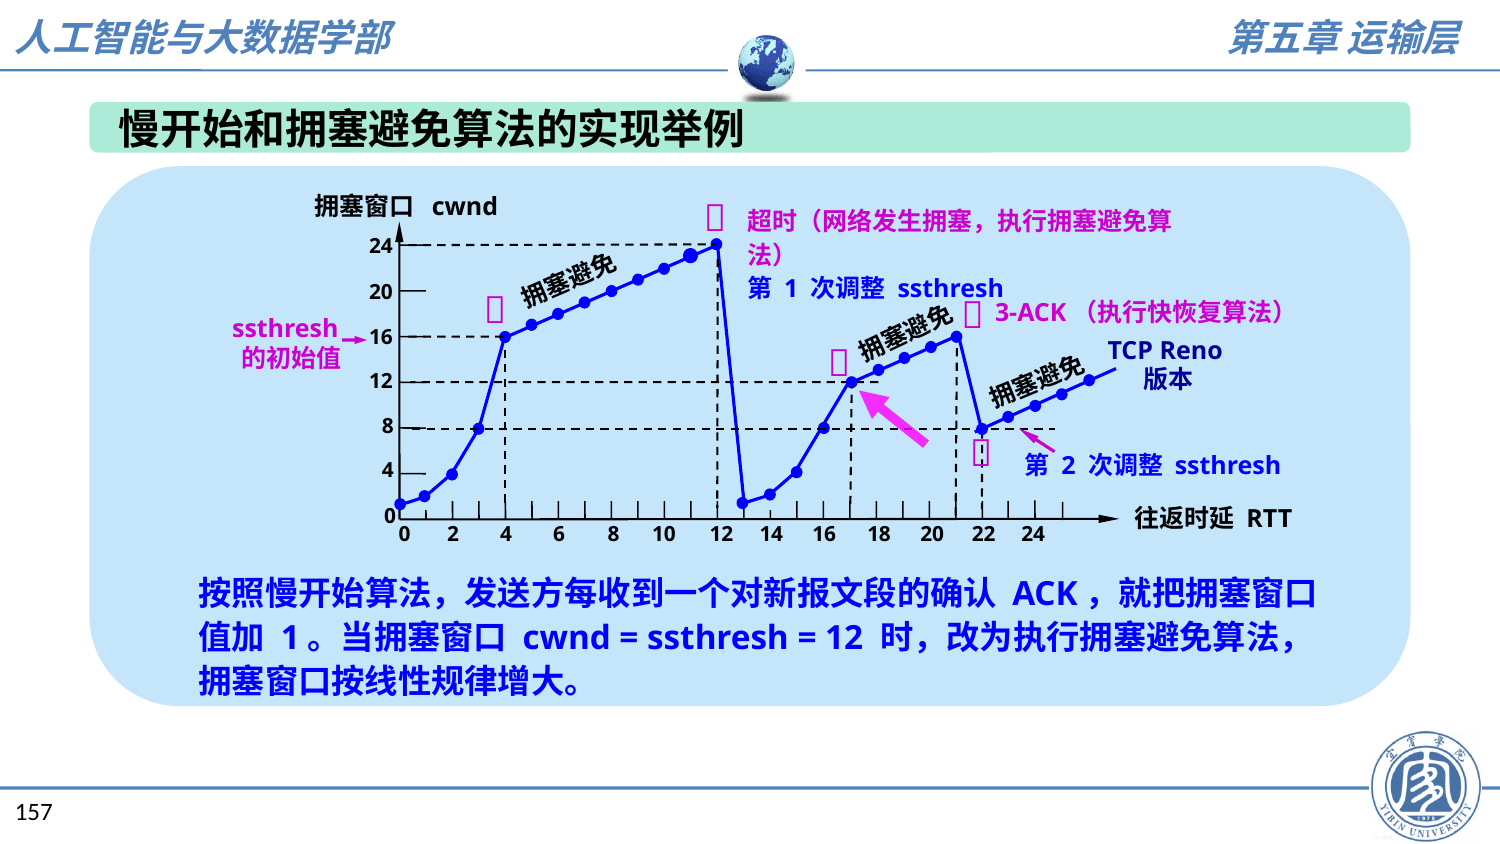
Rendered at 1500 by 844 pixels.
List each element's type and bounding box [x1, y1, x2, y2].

slide_number [0, 787, 350, 833]
text_box [87, 164, 1413, 709]
picture [736, 33, 796, 101]
text_box [89, 95, 1411, 160]
